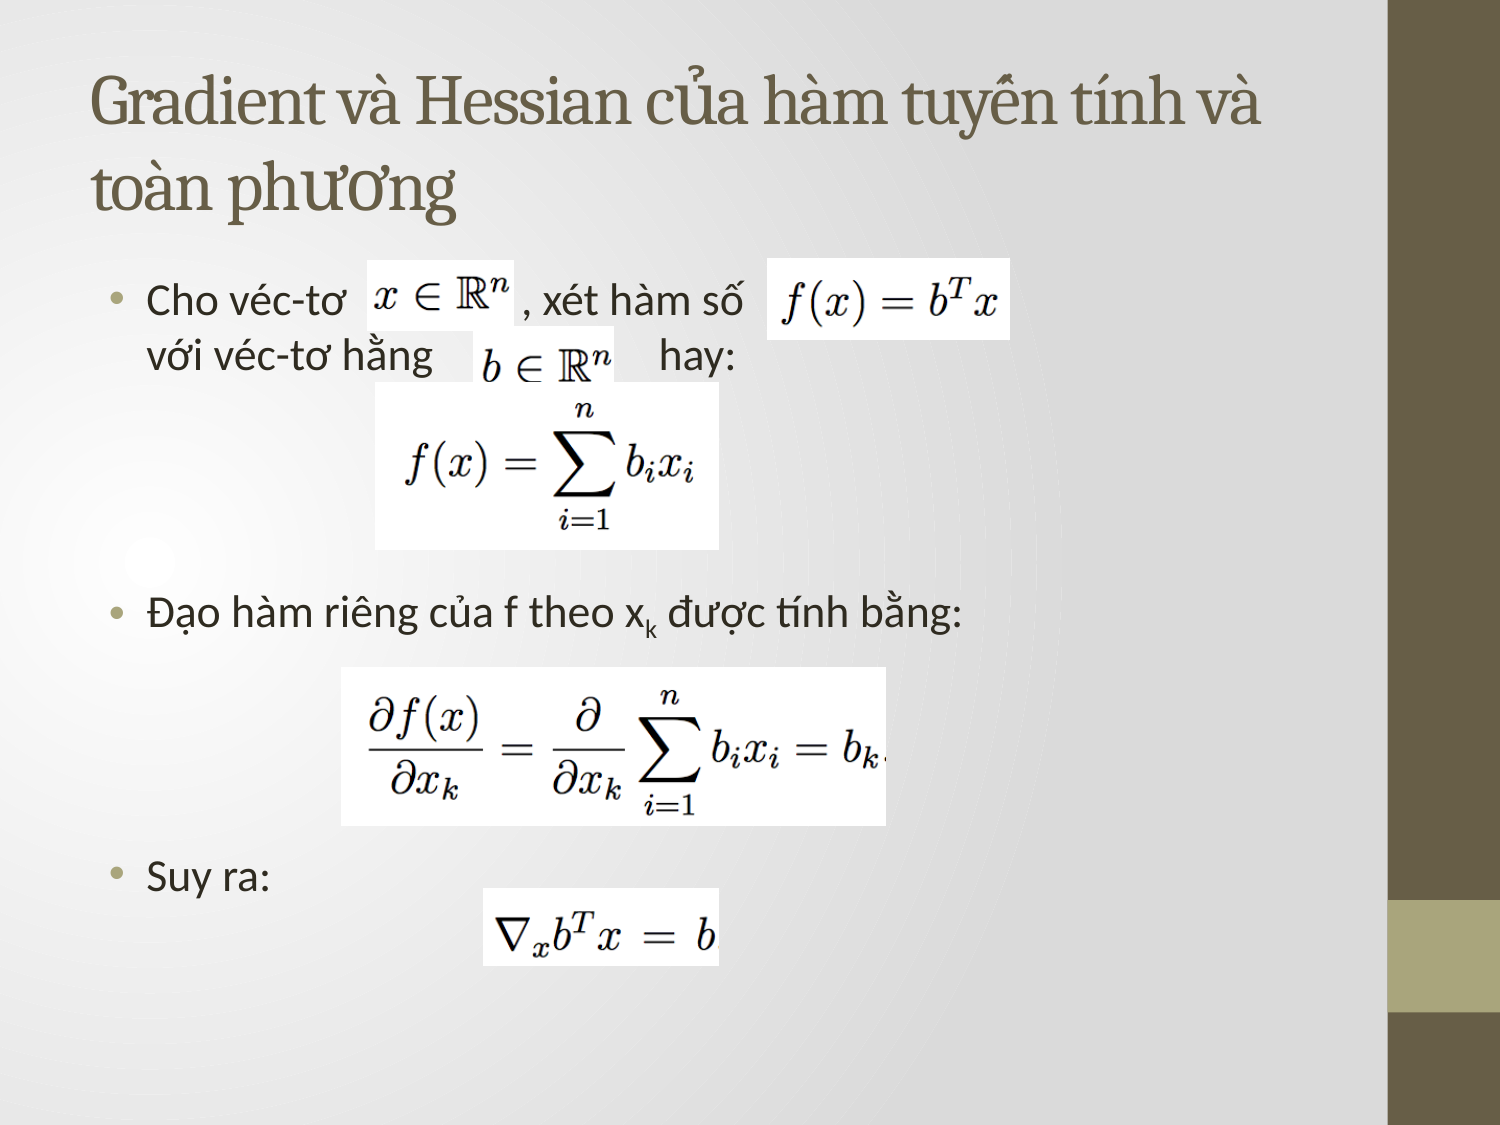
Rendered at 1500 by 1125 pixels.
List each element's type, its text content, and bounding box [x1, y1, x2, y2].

picture [767, 258, 1010, 341]
picture [367, 259, 720, 550]
title Gradient và Hessian của hàm tuyến tính và toàn phương [75, 45, 1325, 233]
picture [482, 887, 720, 966]
list Cho véc-tơ , xét hàm số với véc-tơ hằng hay: Đạo hàm riêng của f theo xk được tính bằng: Suy ra: [75, 262, 1325, 1050]
picture [341, 666, 886, 827]
